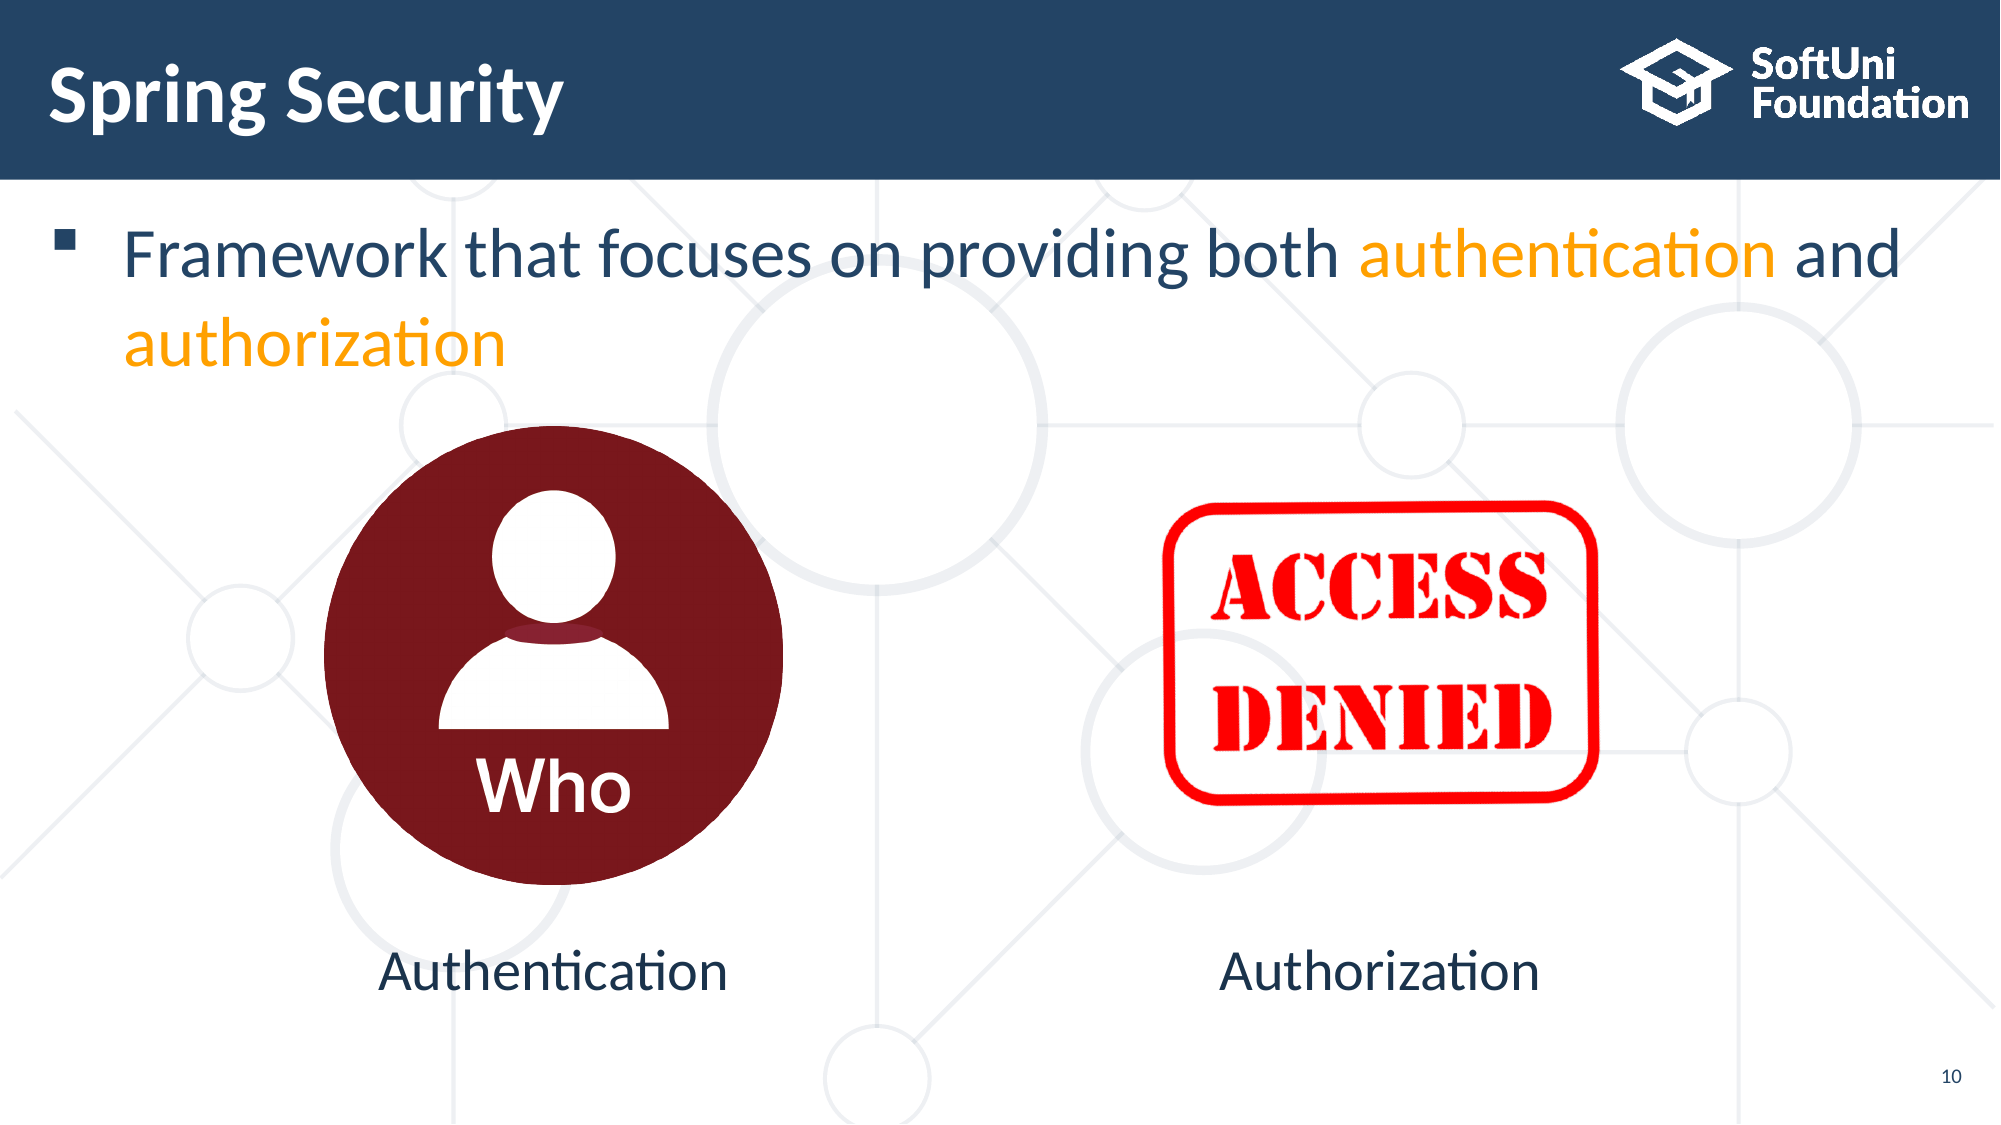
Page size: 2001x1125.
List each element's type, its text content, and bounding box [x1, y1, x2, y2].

list Framework that focuses on providing both authentication and authorization [31, 196, 1970, 1050]
text_box Authentication [363, 924, 745, 1010]
picture [1619, 38, 1968, 126]
picture [324, 426, 783, 885]
text_box Authorization [1204, 924, 1557, 1010]
title Spring Security [31, 16, 1591, 162]
slide_number 10 [1897, 1049, 1968, 1100]
picture [1027, 302, 1736, 924]
